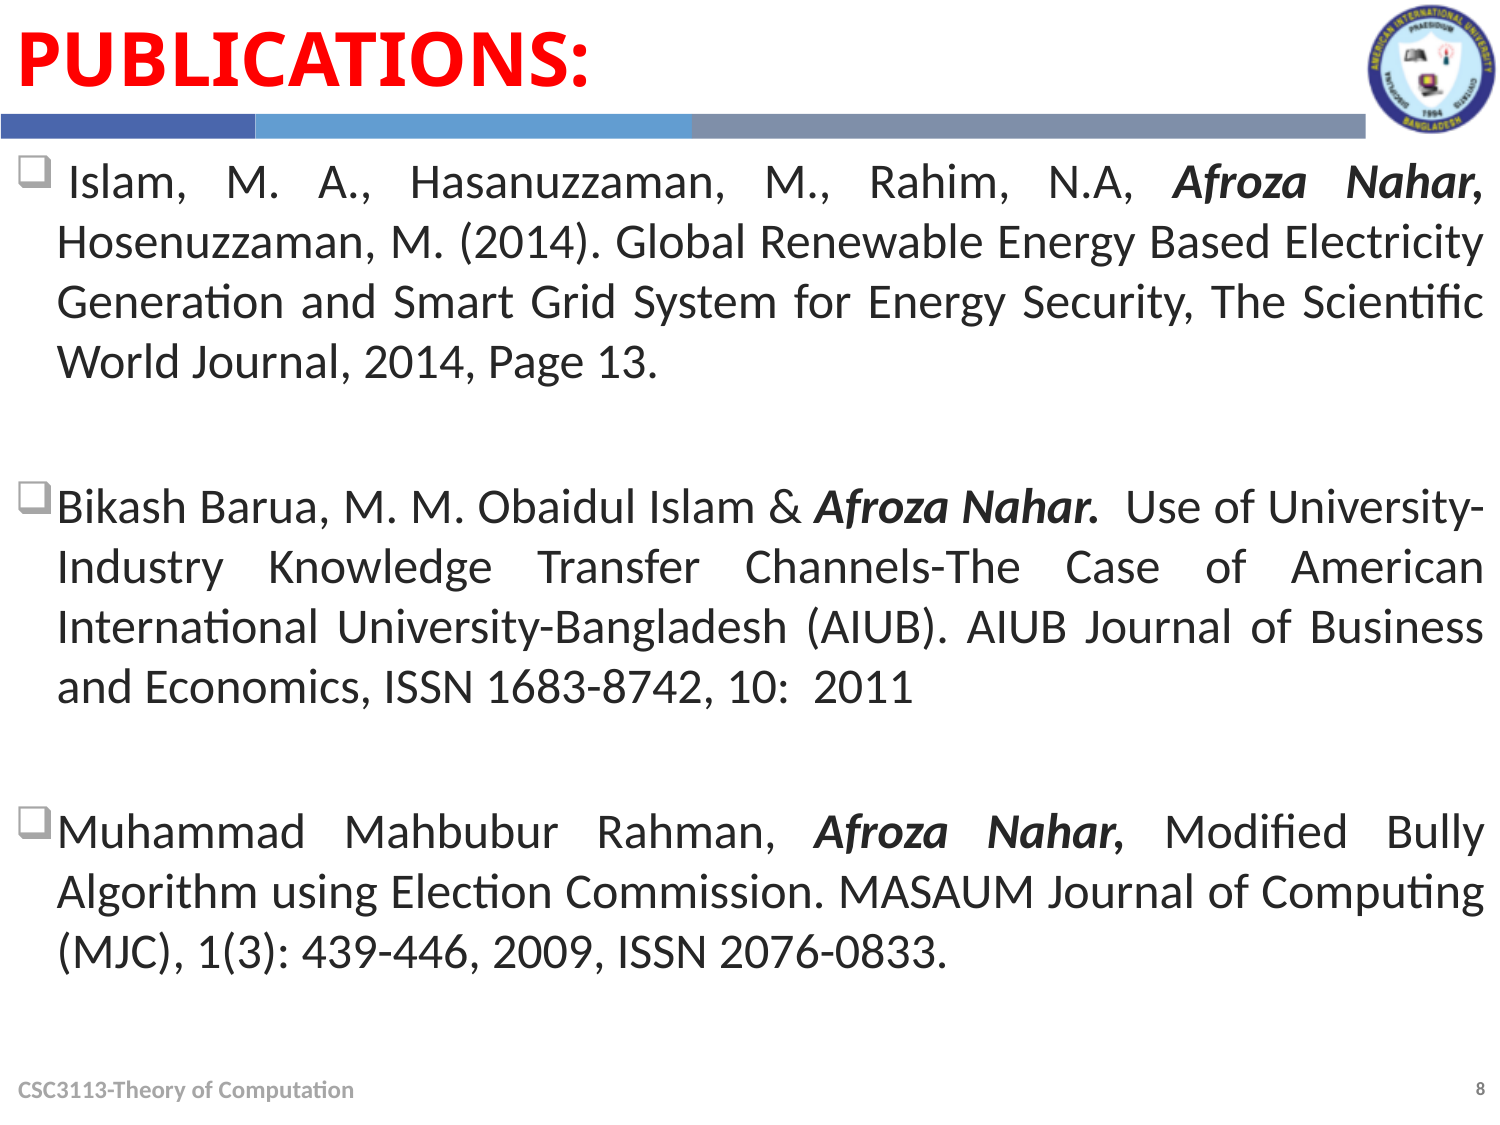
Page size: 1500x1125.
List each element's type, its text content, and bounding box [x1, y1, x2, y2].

text_box Islam, M. A., Hasanuzzaman, M., Rahim, N.A, Afroza Nahar, Hosenuzzaman, M. (2014). Global Renewable Energy Based Electricity Generation and Smart Grid System for Energy Security, The Scientific World Journal, 2014, Page 13. Bikash Barua, M. M. Obaidul Islam & Afroza Nahar. Use of University-Industry Knowledge Transfer Channels-The Case of American International University-Bangladesh (AIUB). AIUB Journal of Business and Economics, ISSN 1683-8742, 10: 2011 Muhammad Mahbubur Rahman, Afroza Nahar, Modified Bully Algorithm using Election Commission. MASAUM Journal of Computing (MJC), 1(3): 439-446, 2009, ISSN 2076-0833. [0, 140, 1500, 1056]
footer CSC3113-Theory of Computation [3, 1058, 1008, 1119]
list Publications: [0, 0, 1366, 114]
picture [1365, 2, 1499, 137]
